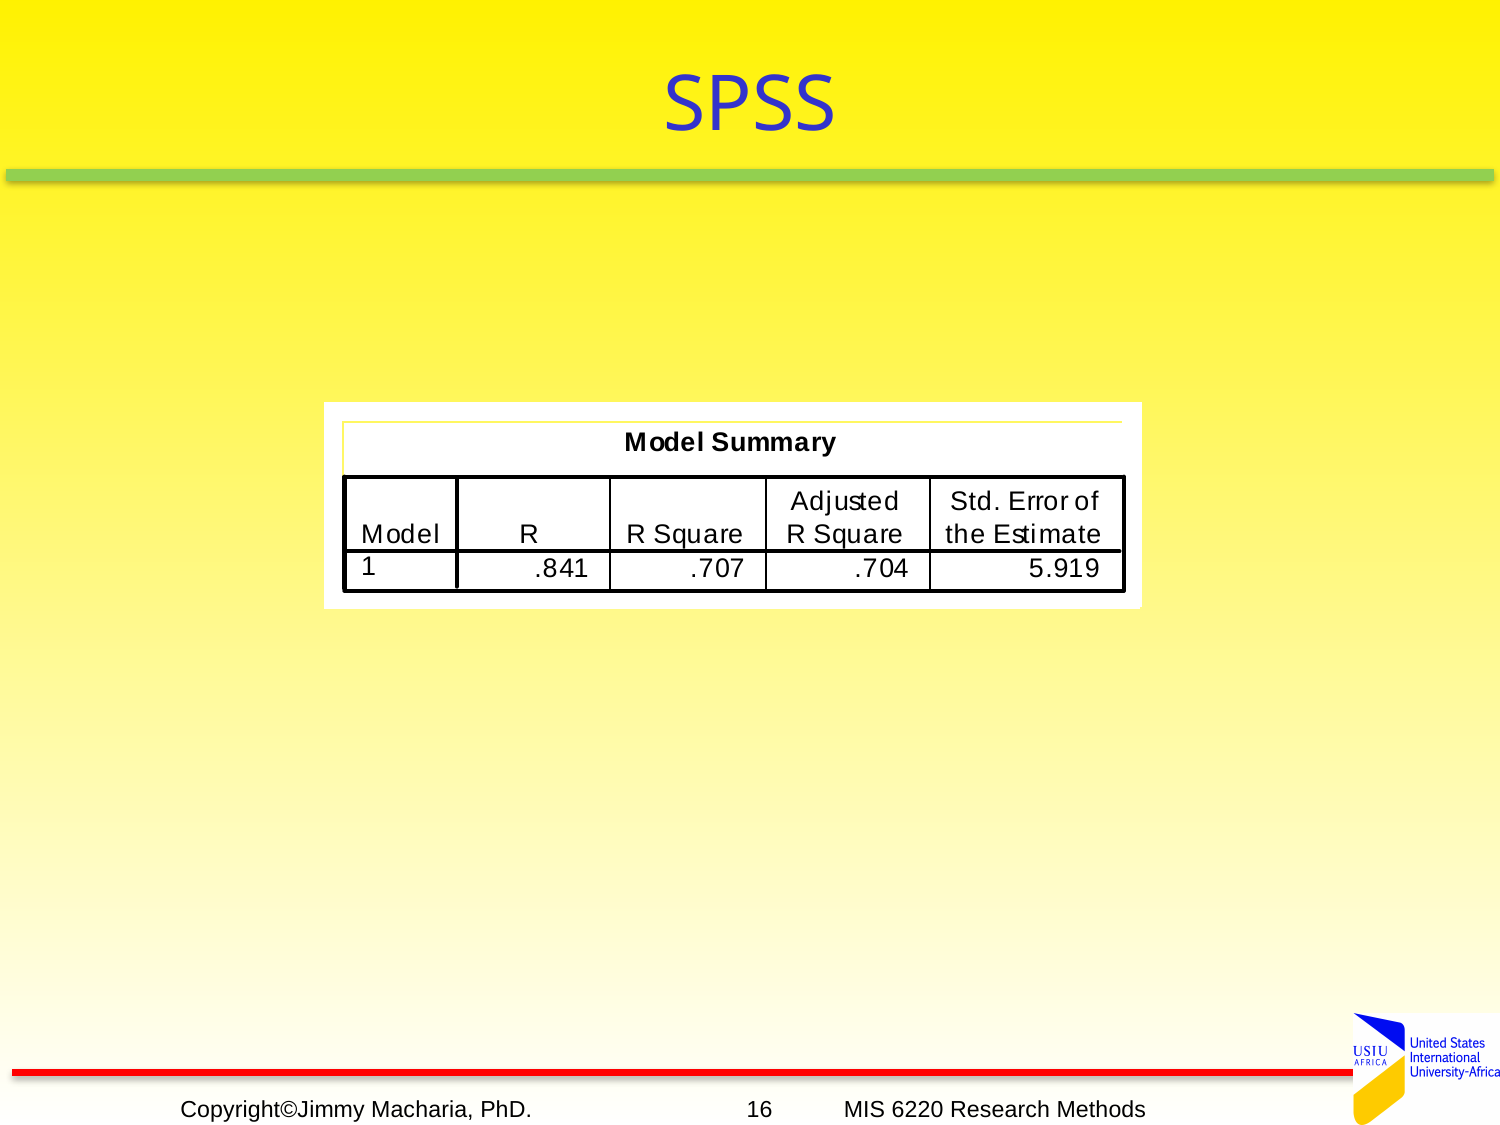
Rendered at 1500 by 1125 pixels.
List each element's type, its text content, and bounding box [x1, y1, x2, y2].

picture [323, 401, 1177, 619]
title SPSS [12, 24, 1488, 175]
picture [1353, 1013, 1500, 1125]
list [50, 200, 1438, 1050]
